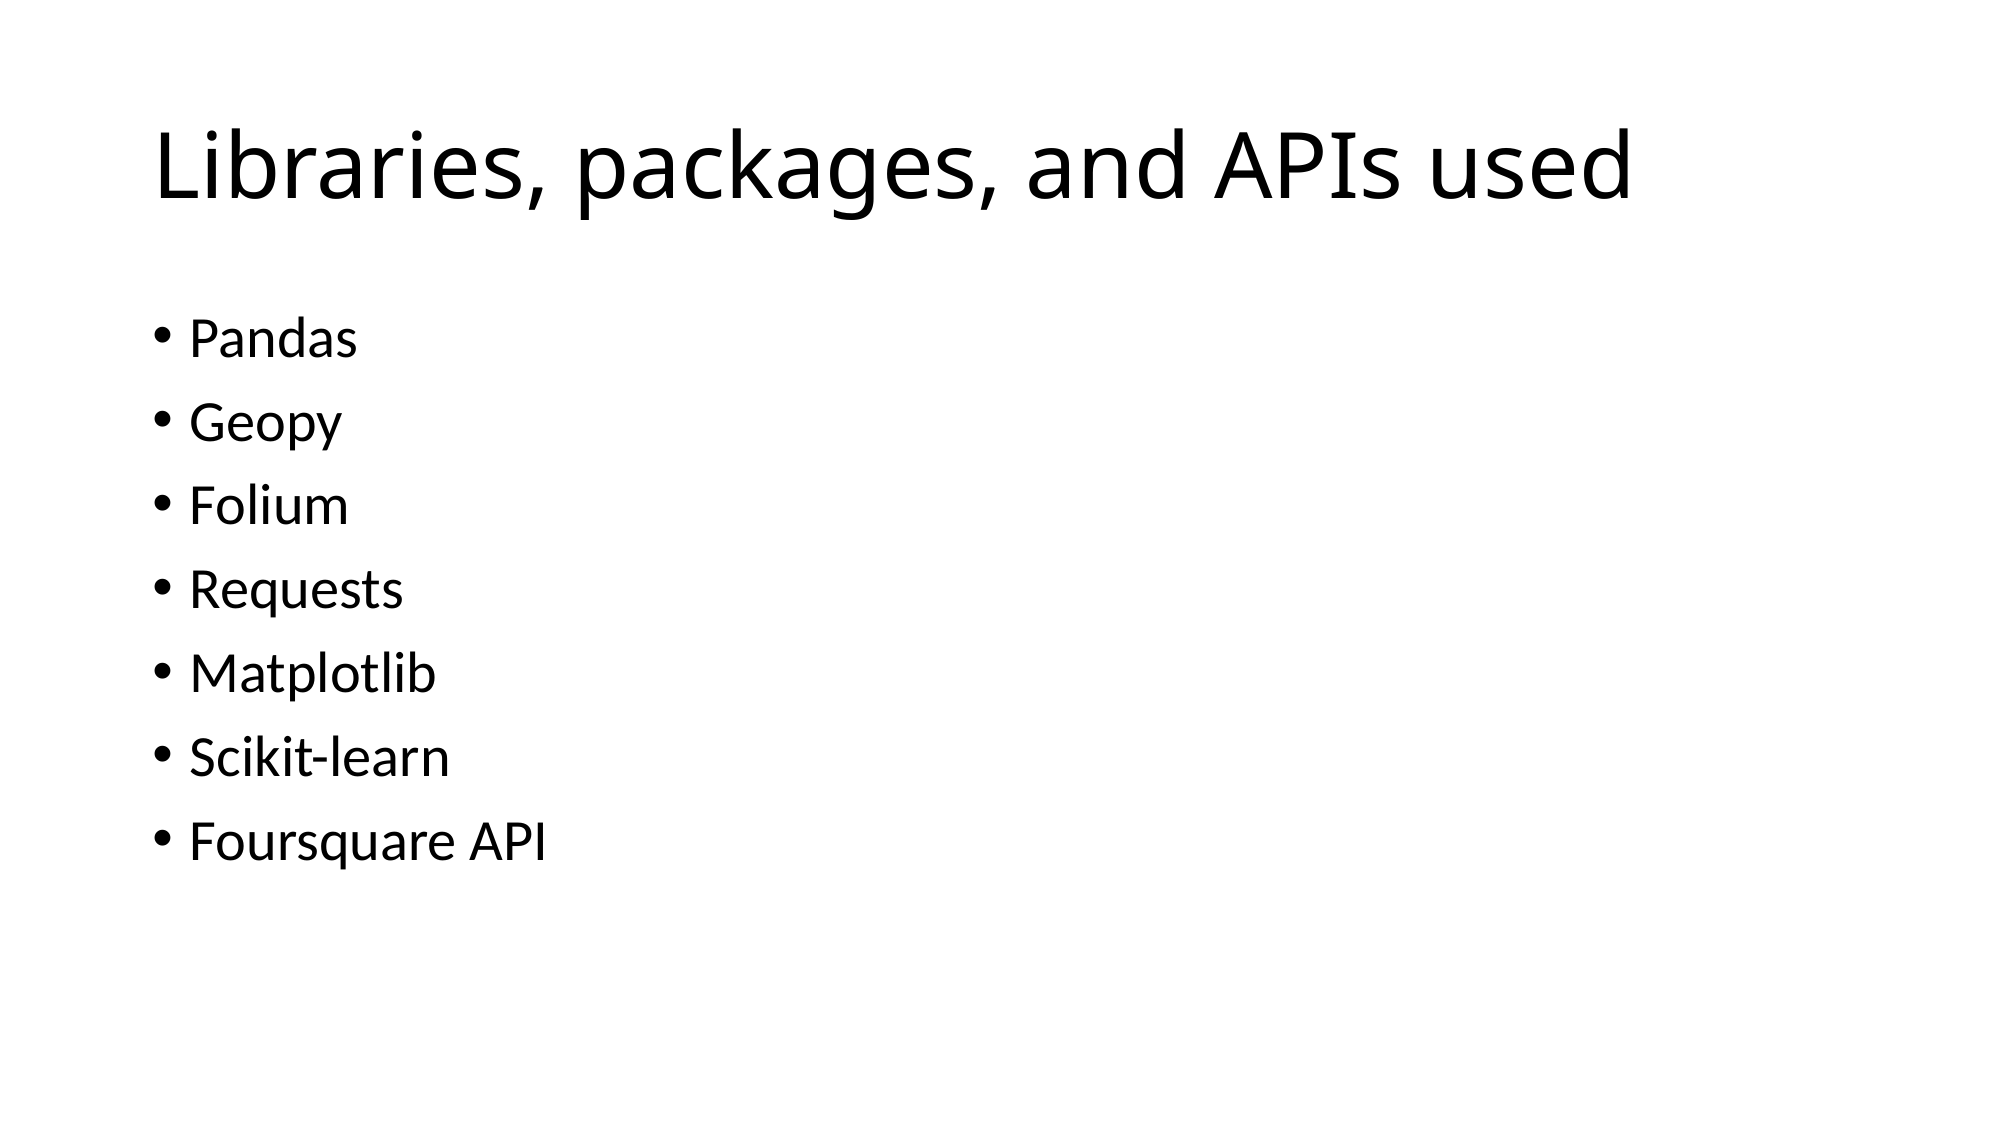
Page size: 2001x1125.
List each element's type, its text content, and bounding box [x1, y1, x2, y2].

title Libraries, packages, and APIs used [137, 59, 1863, 278]
list Pandas Geopy Folium Requests Matplotlib Scikit-learn Foursquare API [137, 299, 1863, 1014]
